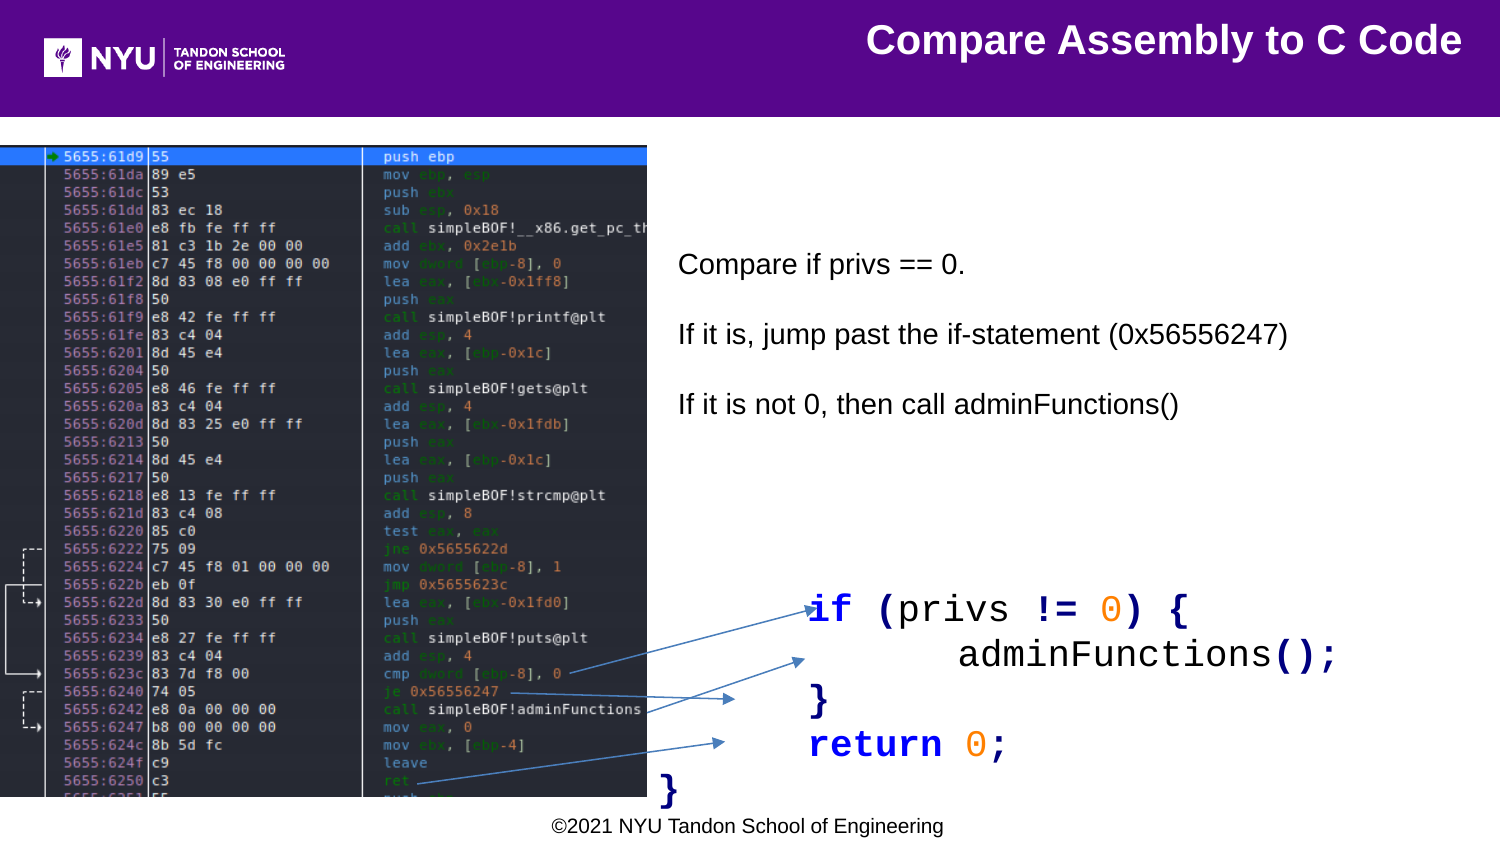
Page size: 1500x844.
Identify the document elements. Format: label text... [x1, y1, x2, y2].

picture [0, 145, 648, 798]
text_box Compare if privs == 0. If it is, jump past the if-statement (0x56556247) If it is not 0, then call adminFunctions() [663, 238, 1423, 428]
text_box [569, 607, 818, 674]
list if (privs != 0) { adminFunctions(); } return 0; } [657, 539, 1500, 810]
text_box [510, 692, 736, 700]
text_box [646, 658, 806, 714]
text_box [416, 741, 726, 785]
picture [44, 38, 285, 77]
list Compare Assembly to C Code [392, 12, 1463, 109]
